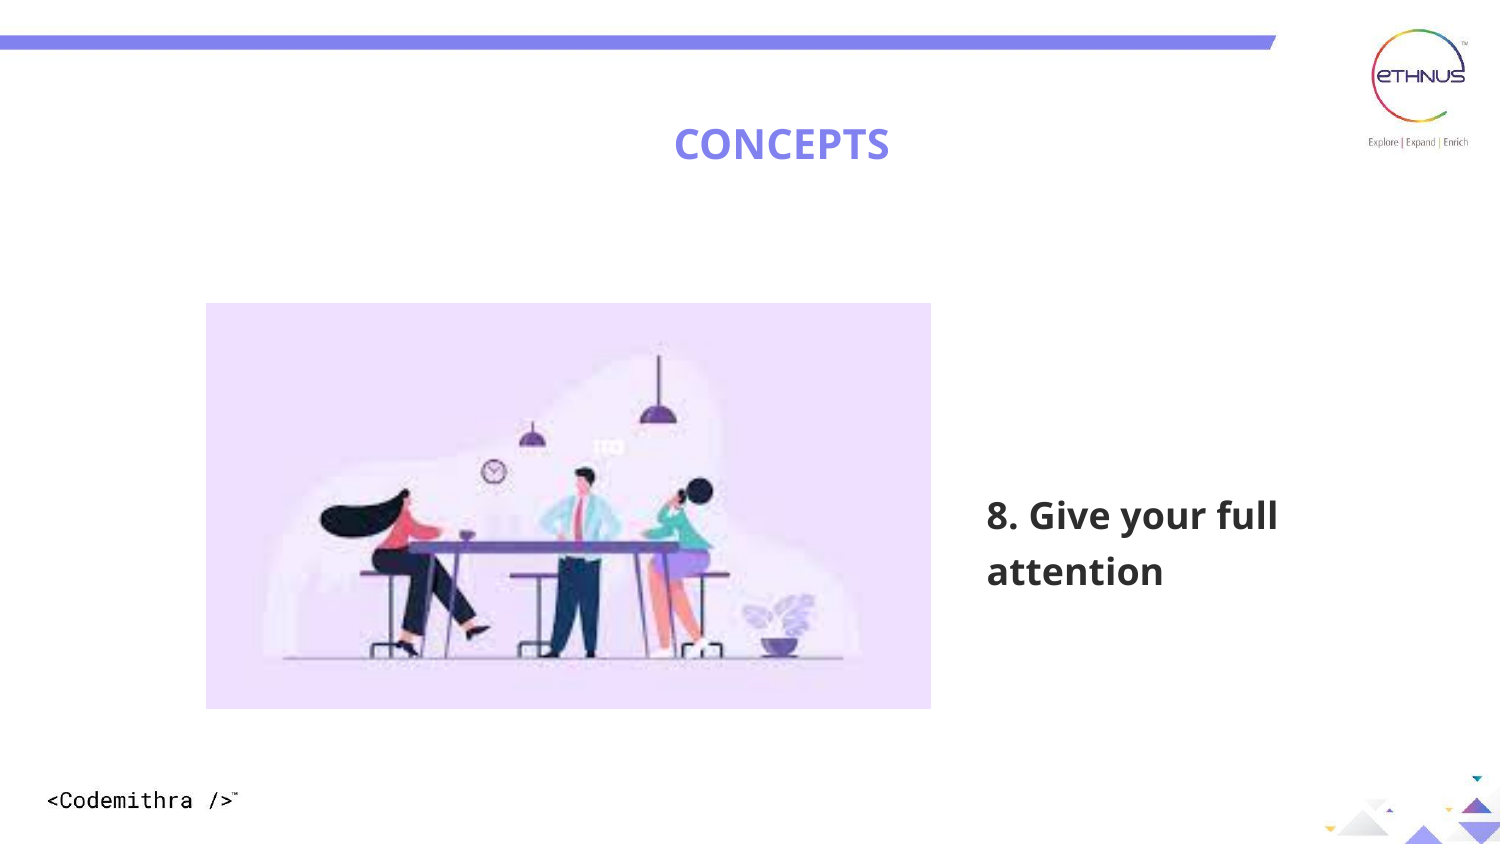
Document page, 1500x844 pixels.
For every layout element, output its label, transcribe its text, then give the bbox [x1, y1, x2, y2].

text_box 8. Give your full attention [971, 465, 1464, 658]
picture [0, 1, 1500, 844]
text_box CONCEPTS [535, 103, 1028, 284]
